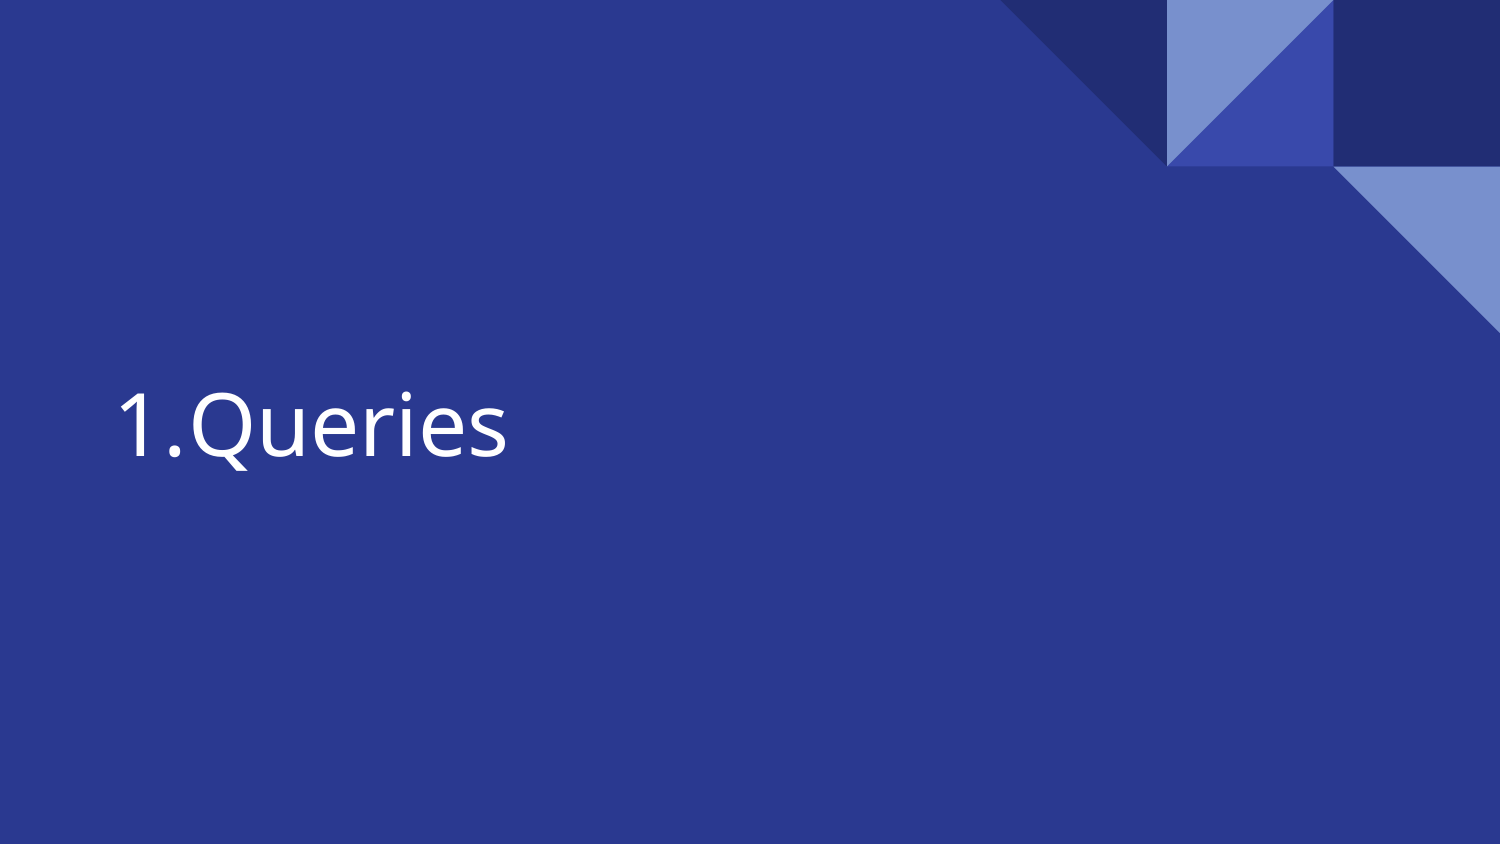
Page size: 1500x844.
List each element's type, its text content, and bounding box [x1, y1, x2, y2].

title Queries [98, 353, 1447, 491]
